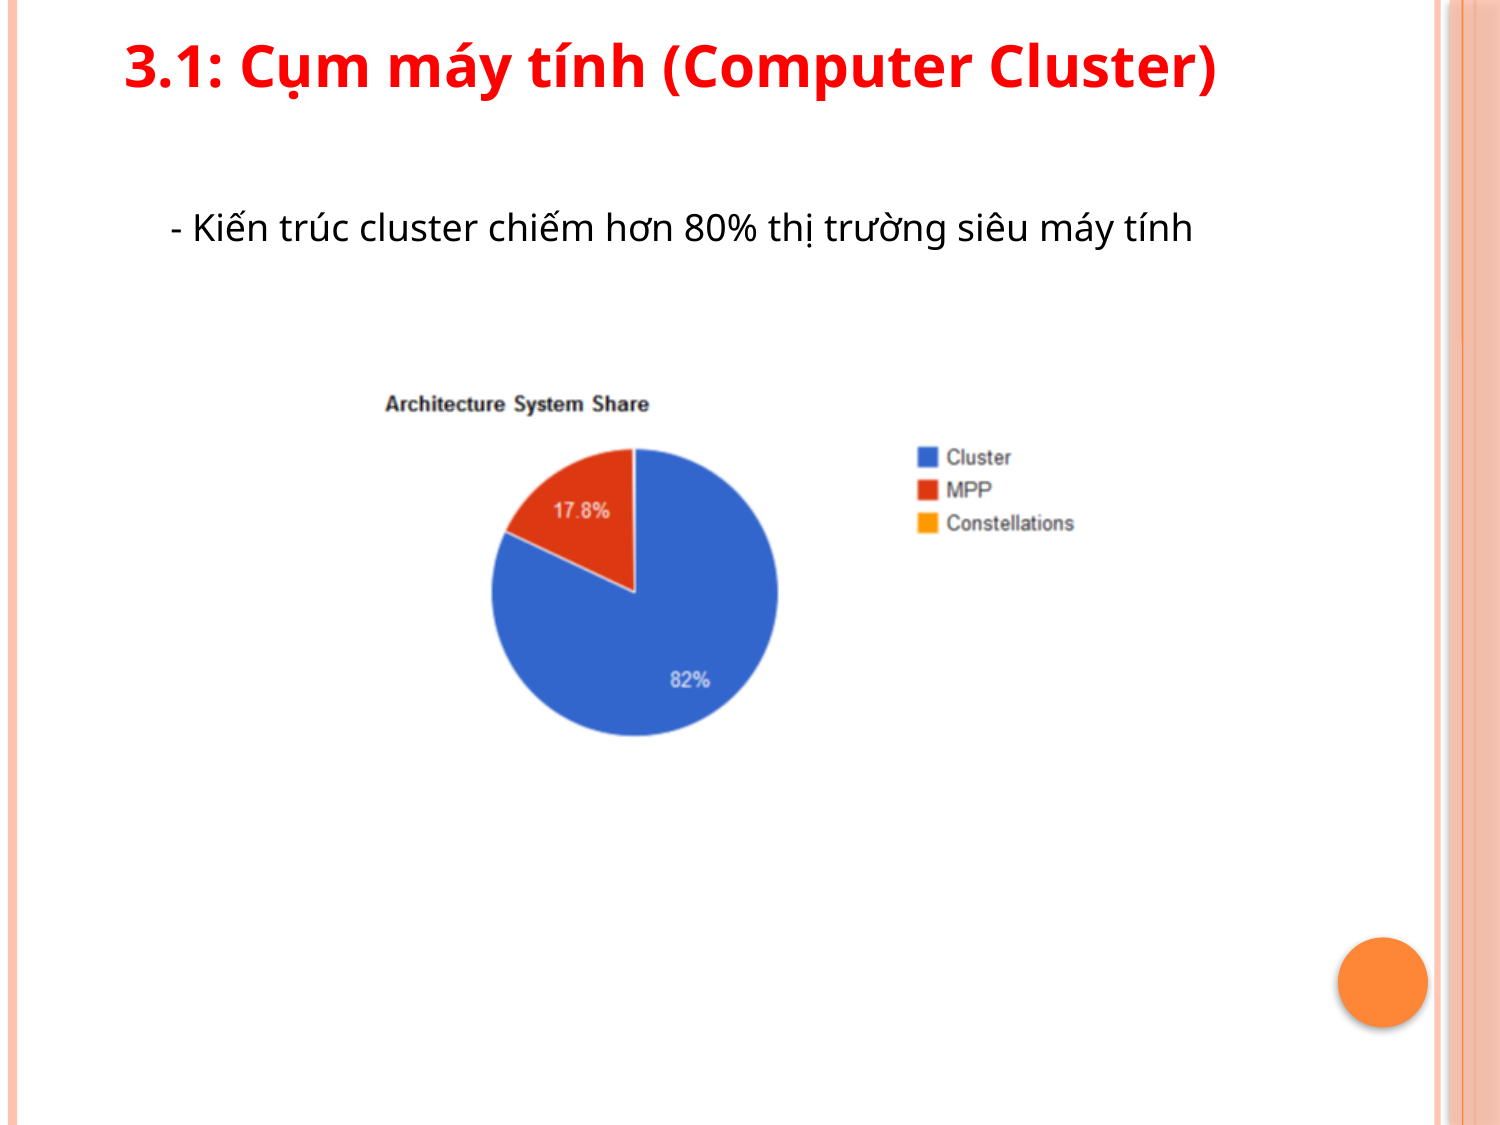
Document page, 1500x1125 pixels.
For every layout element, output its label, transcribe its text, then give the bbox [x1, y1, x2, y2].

text_box 3.1: Cụm máy tính (Computer Cluster) [109, 21, 1233, 107]
picture [309, 370, 1191, 755]
text_box - Kiến trúc cluster chiếm hơn 80% thị trường siêu máy tính [155, 196, 1210, 256]
